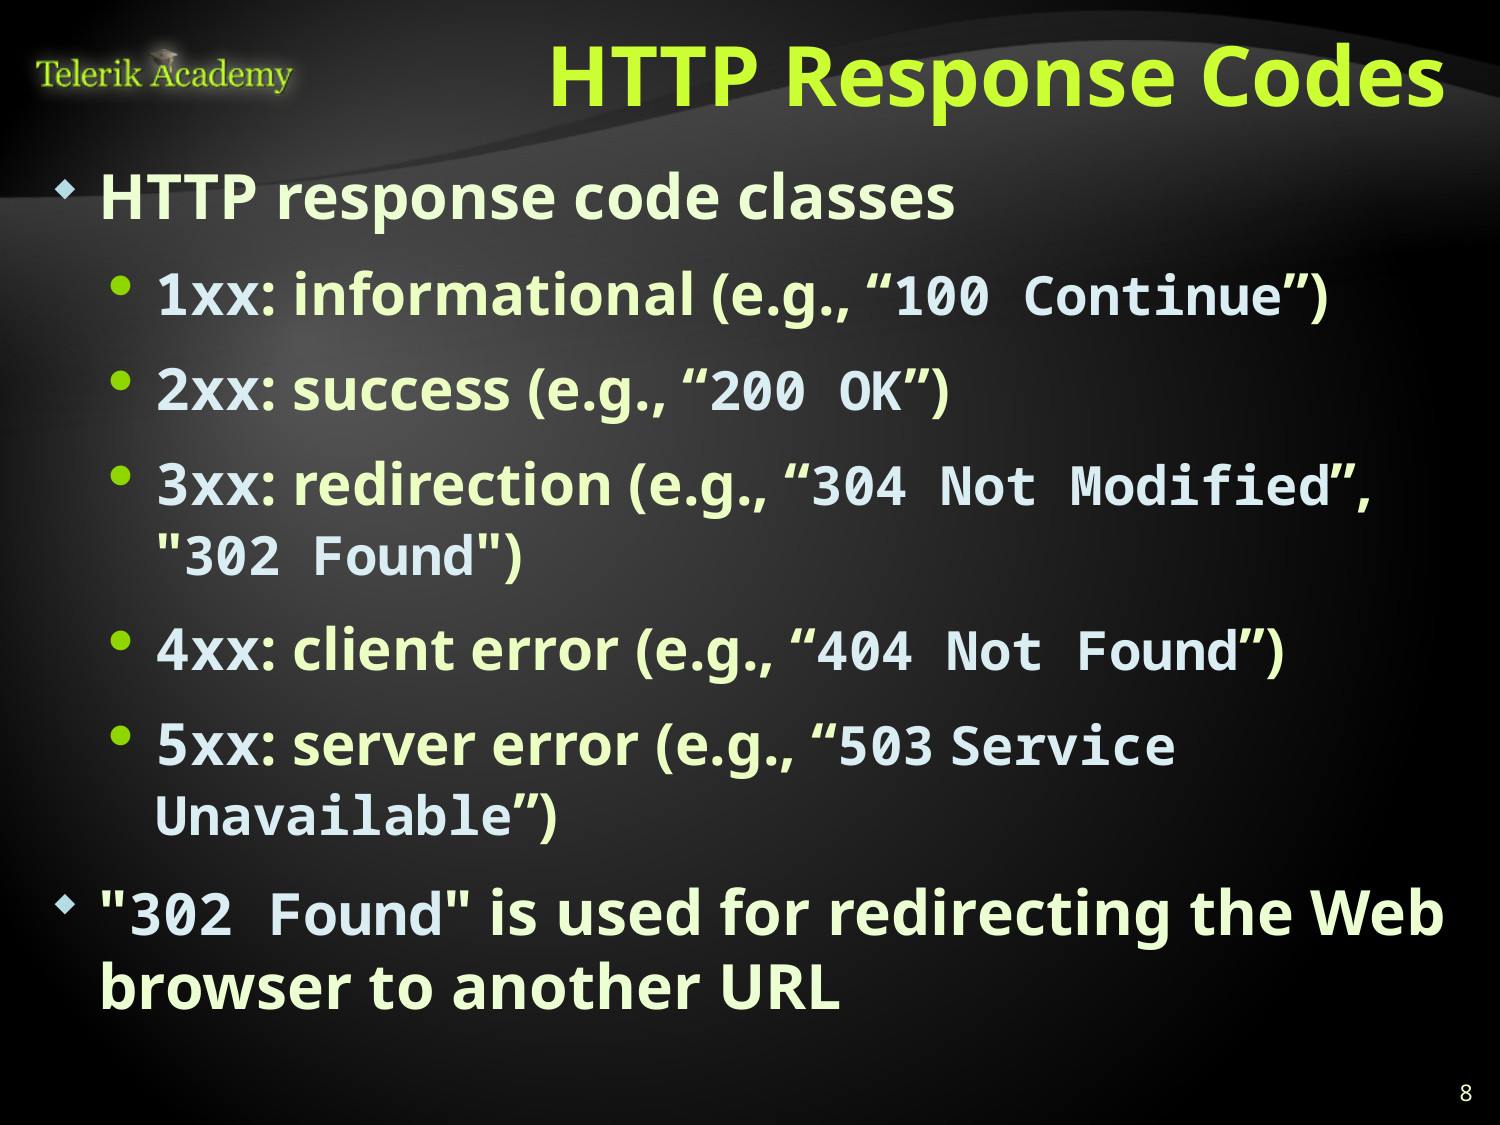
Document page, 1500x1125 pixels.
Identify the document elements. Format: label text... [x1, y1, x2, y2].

slide_number 8 [1412, 1074, 1488, 1113]
title HTTP Response Codes [16, 12, 1463, 149]
list HTTP response code classes 1xx: informational (e.g., “100 Continue”) 2xx: success (e.g., “200 OK”) 3xx: redirection (e.g., “304 Not Modified”, "302 Found") 4xx: client error (e.g., “404 Not Found”) 5xx: server error (e.g., “503 Service Unavailable”) "302 Found" is used for redirecting the Web browser to another URL [37, 149, 1463, 1100]
picture [0, 0, 1500, 1125]
